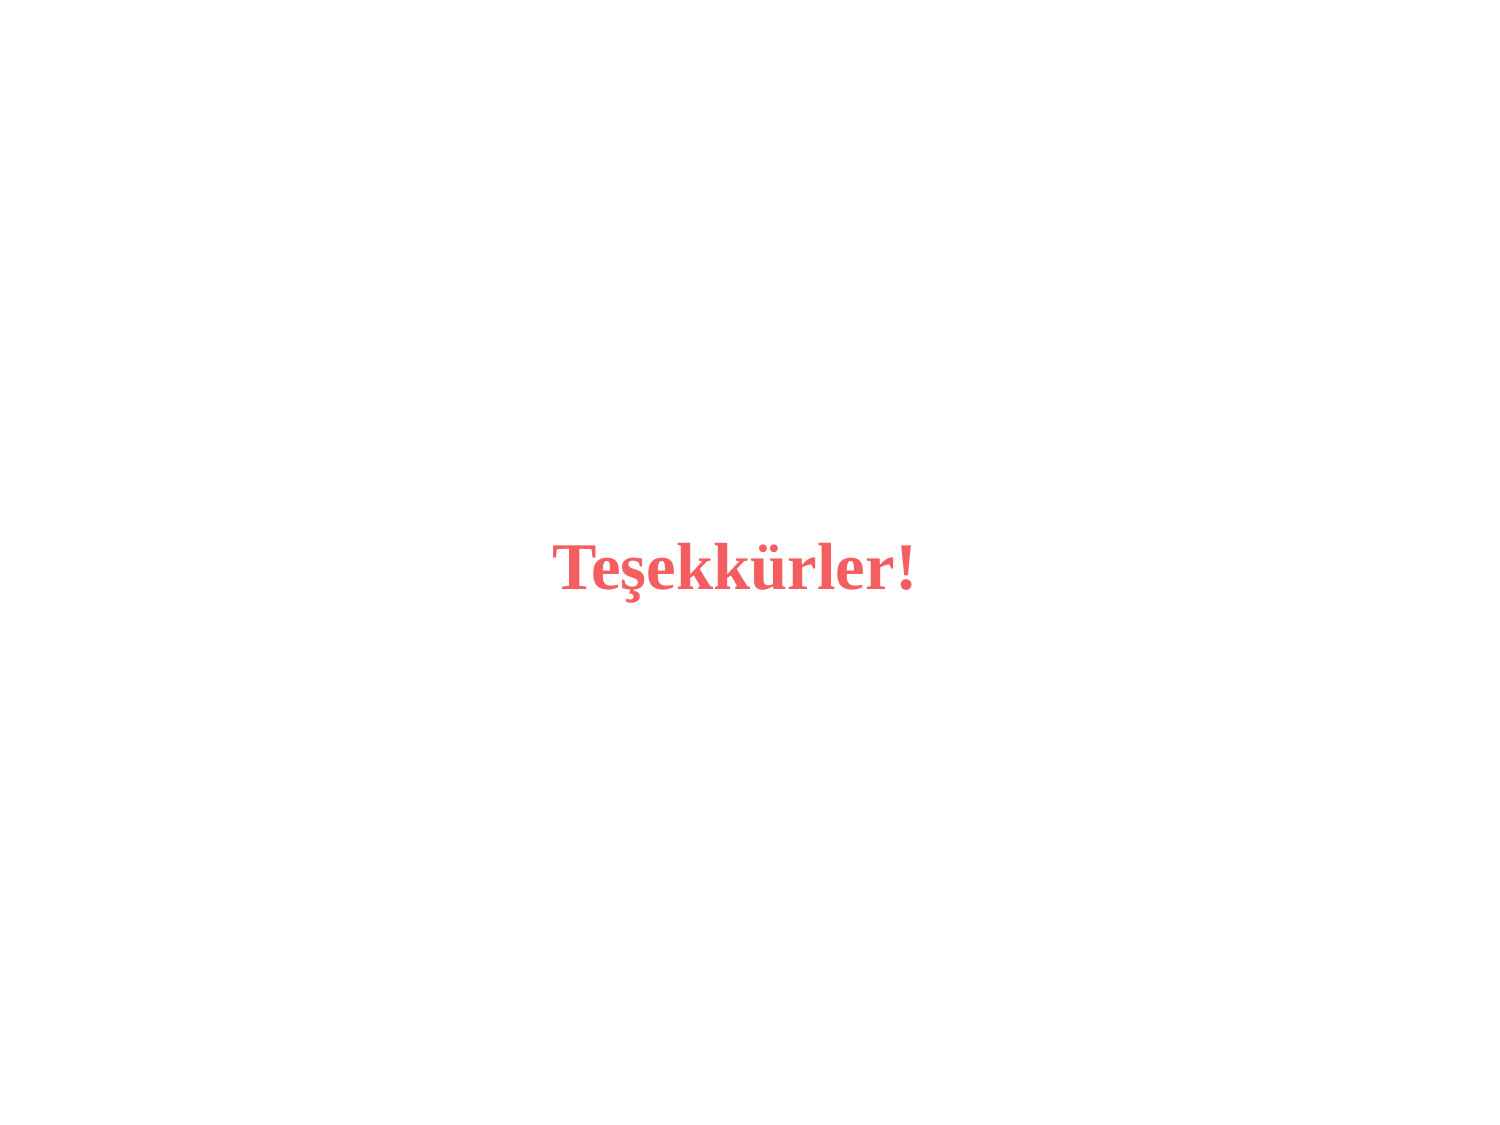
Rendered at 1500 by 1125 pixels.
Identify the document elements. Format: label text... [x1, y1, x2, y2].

title Teşekkürler! [60, 468, 1411, 657]
